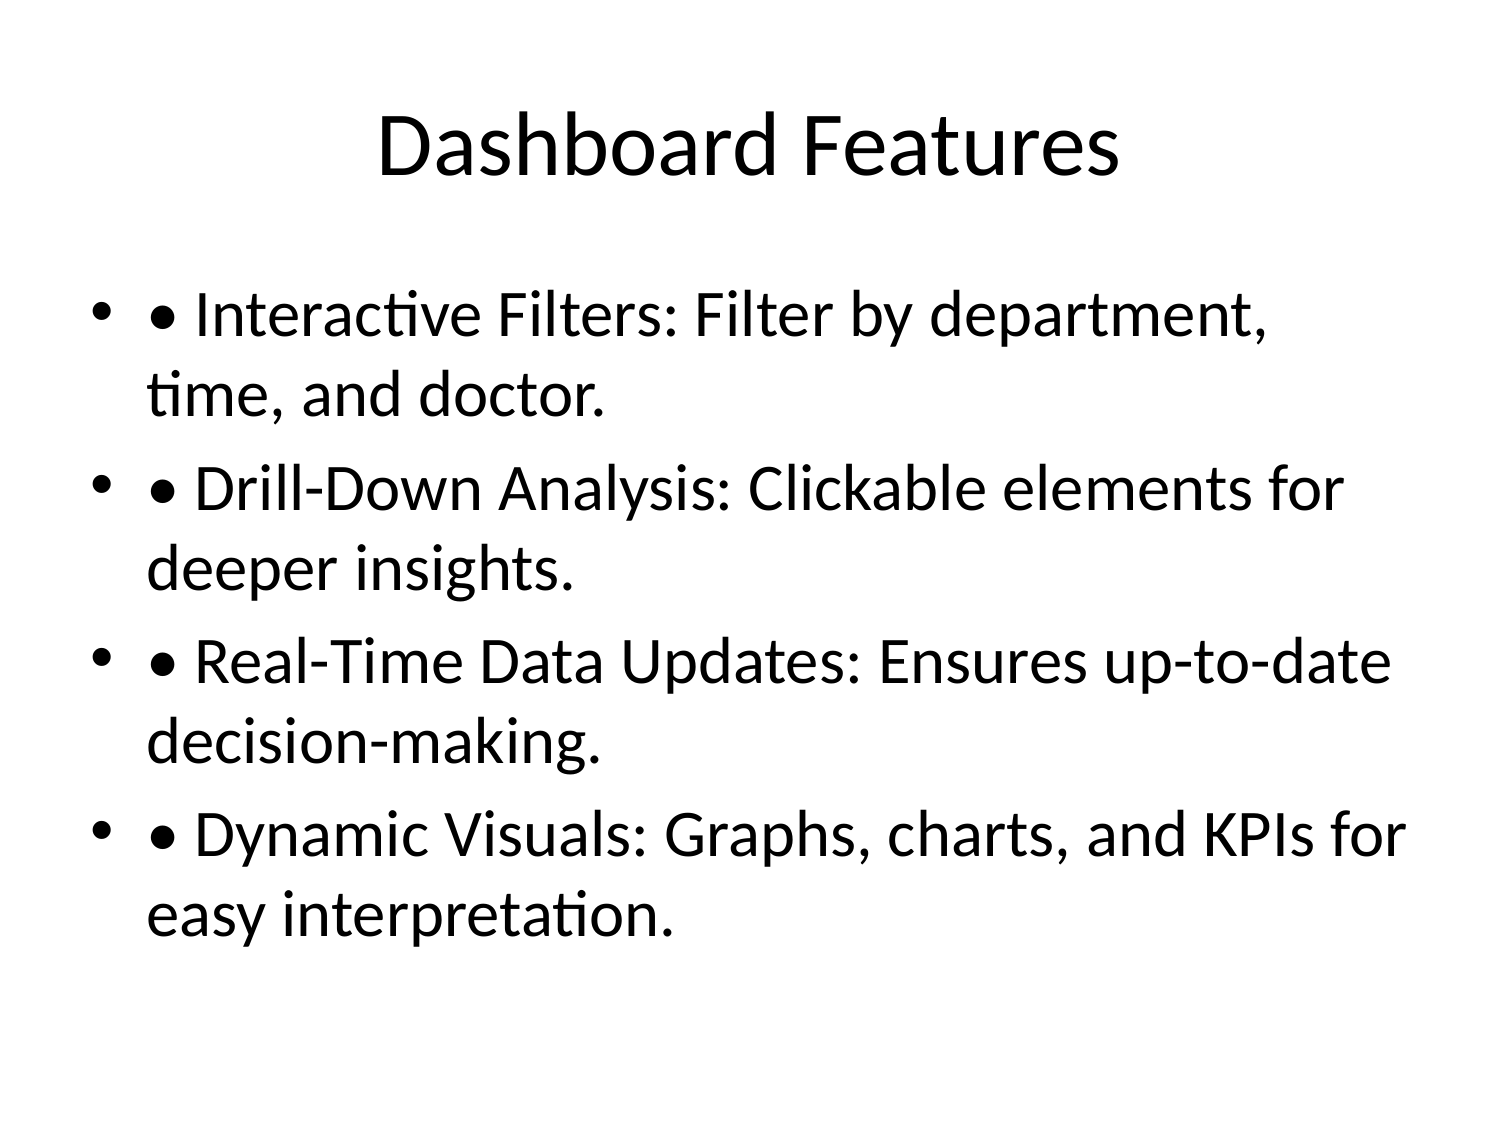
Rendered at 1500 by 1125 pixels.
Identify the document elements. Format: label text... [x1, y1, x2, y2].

list • Interactive Filters: Filter by department, time, and doctor. • Drill-Down Analysis: Clickable elements for deeper insights. • Real-Time Data Updates: Ensures up-to-date decision-making. • Dynamic Visuals: Graphs, charts, and KPIs for easy interpretation. [75, 262, 1425, 1005]
title Dashboard Features [75, 45, 1425, 233]
